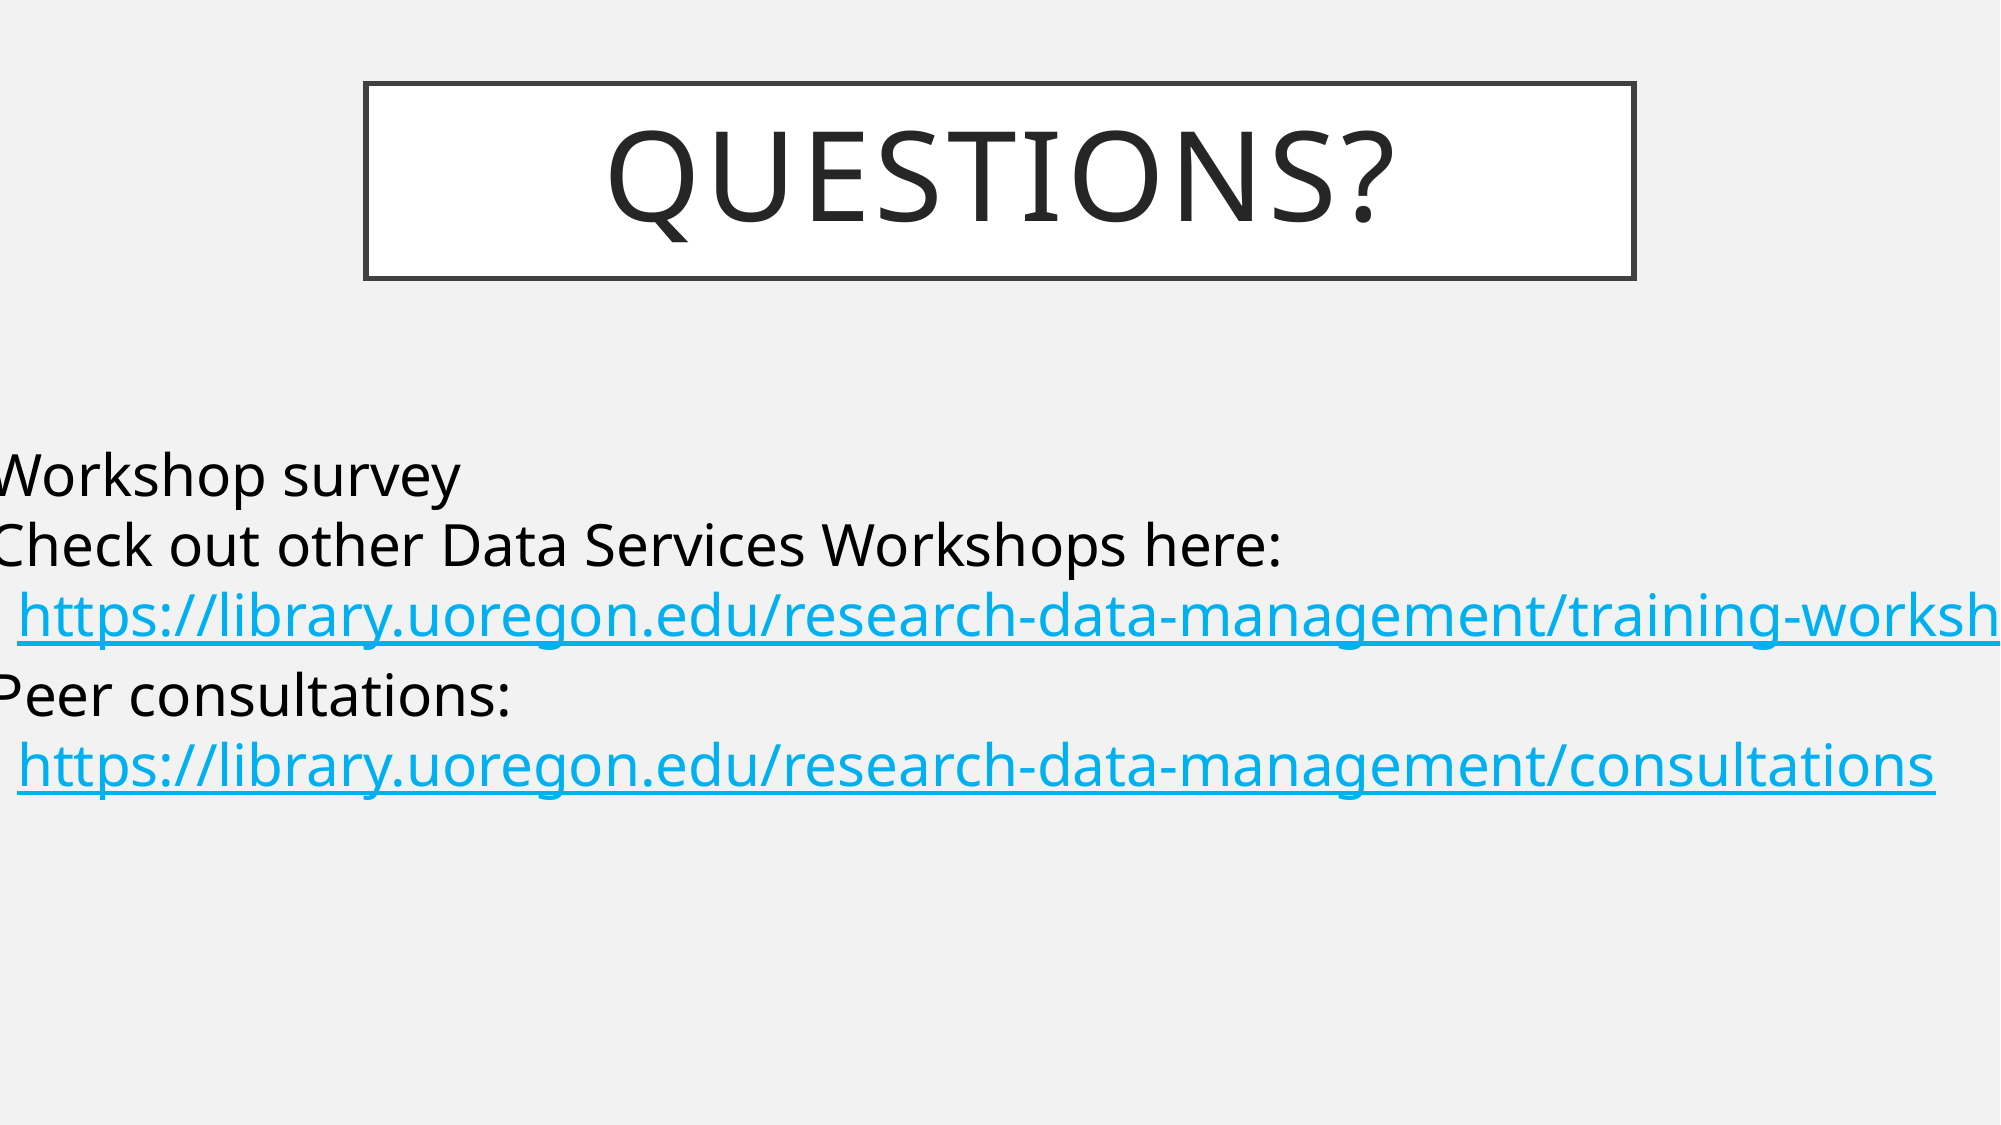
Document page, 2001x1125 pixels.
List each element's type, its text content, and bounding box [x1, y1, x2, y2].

text_box Workshop survey Check out other Data Services Workshops here: https://library.uoregon.edu/research-data-management/training-workshops Peer consultations: https://library.uoregon.edu/research-data-management/consultations [0, 431, 2000, 815]
title questions? [363, 81, 1637, 281]
